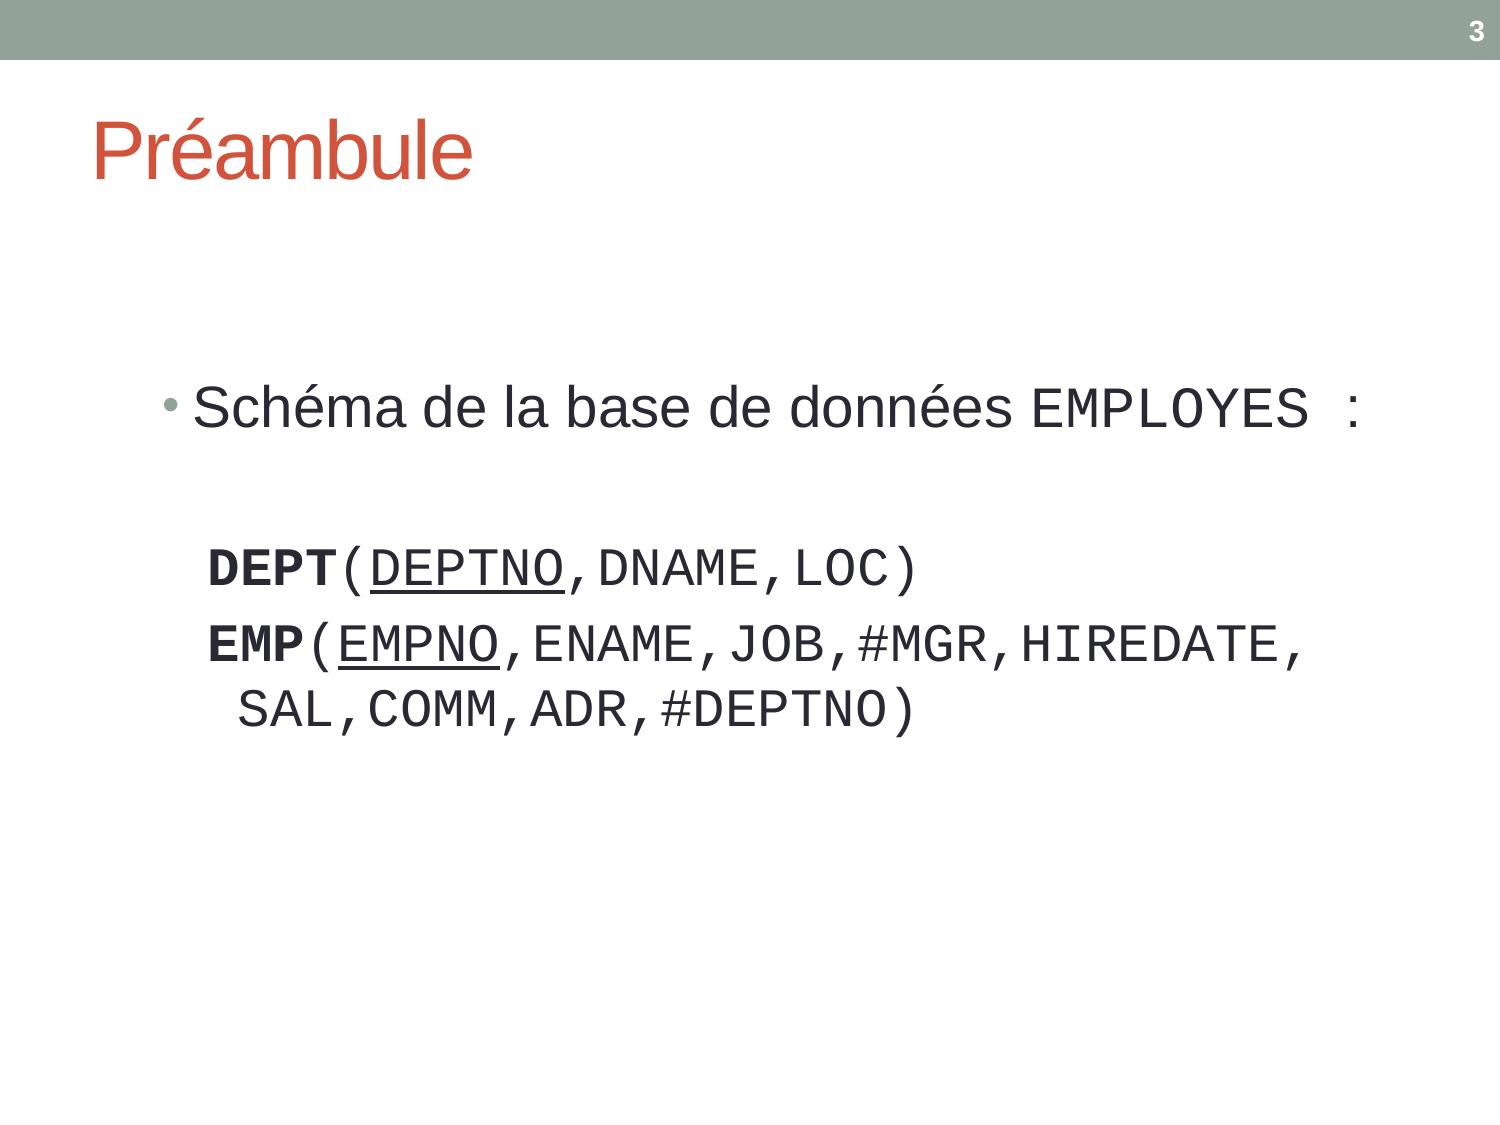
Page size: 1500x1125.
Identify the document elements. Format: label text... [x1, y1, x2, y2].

title Préambule [75, 65, 1425, 228]
list Schéma de la base de données EMPLOYES : DEPT(DEPTNO,DNAME,LOC) EMP(EMPNO,ENAME,JOB,#MGR,HIREDATE, SAL,COMM,ADR,#DEPTNO) [147, 361, 1447, 1000]
slide_number 3 [1391, 3, 1500, 57]
